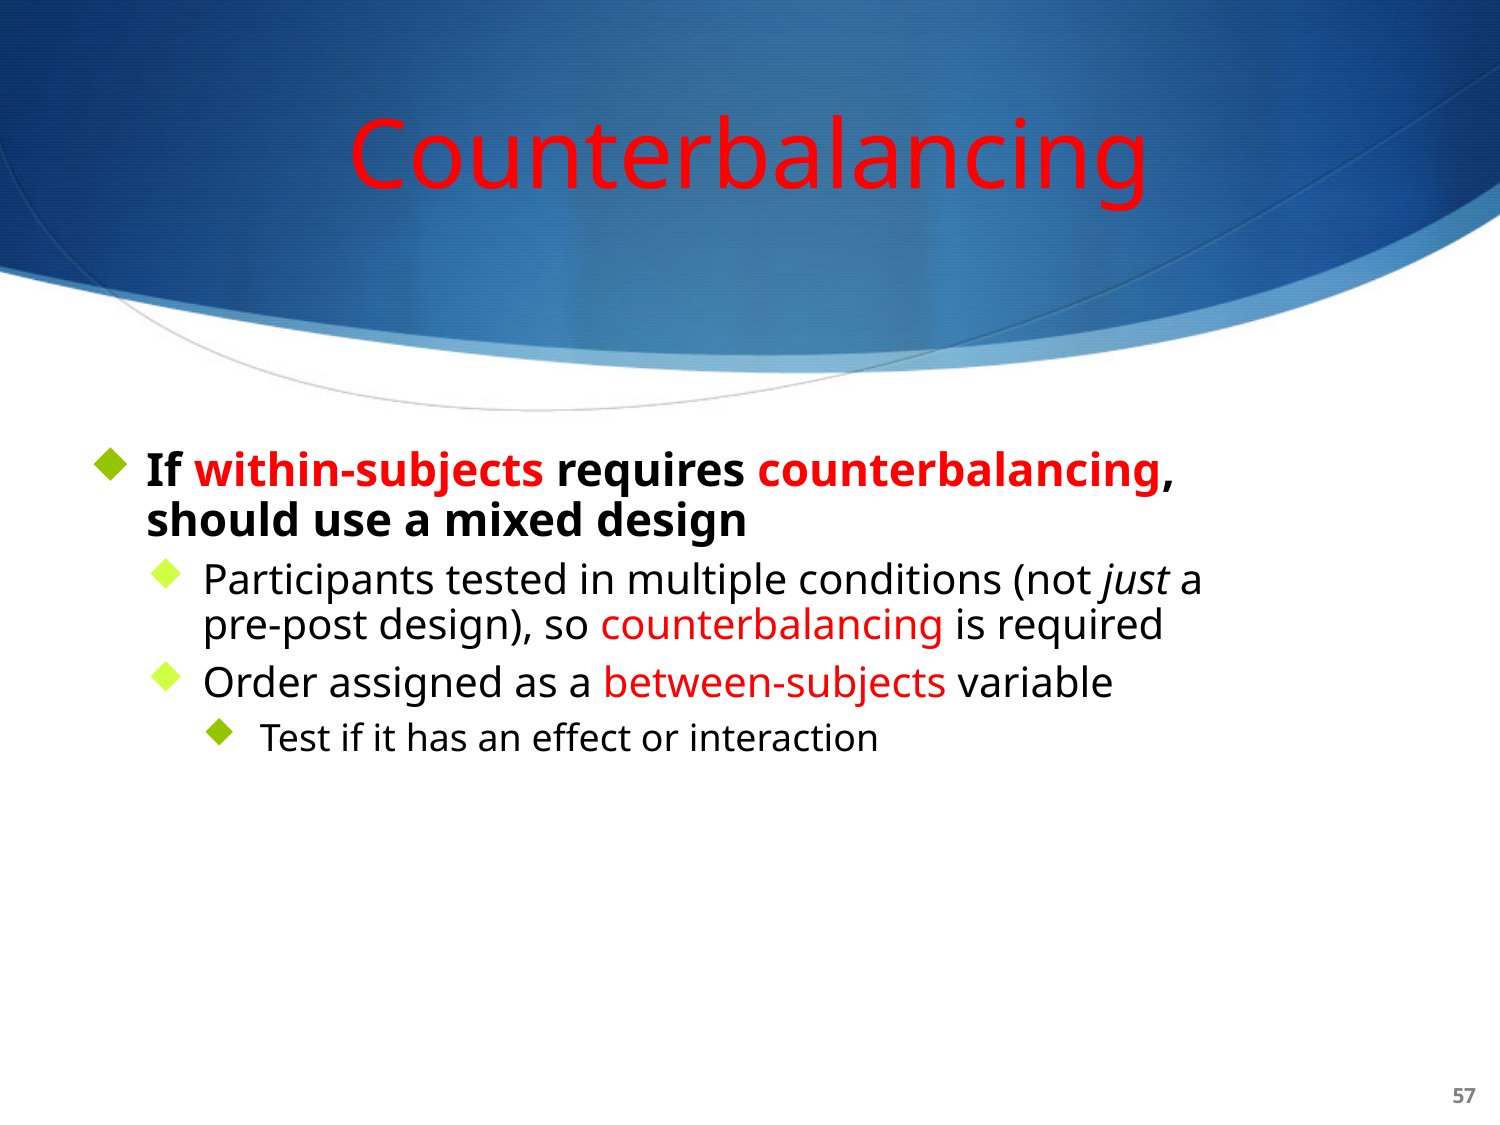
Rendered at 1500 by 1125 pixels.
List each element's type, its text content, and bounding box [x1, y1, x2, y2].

text_box Counterbalancing [74, 56, 1425, 245]
slide_number 57 [1420, 1067, 1500, 1125]
list If within-subjects requires counterbalancing, should use a mixed design Participants tested in multiple conditions (not just a pre-post design), so counterbalancing is required Order assigned as a between-subjects variable Test if it has an effect or interaction [75, 439, 1252, 932]
picture [0, 0, 1500, 1125]
